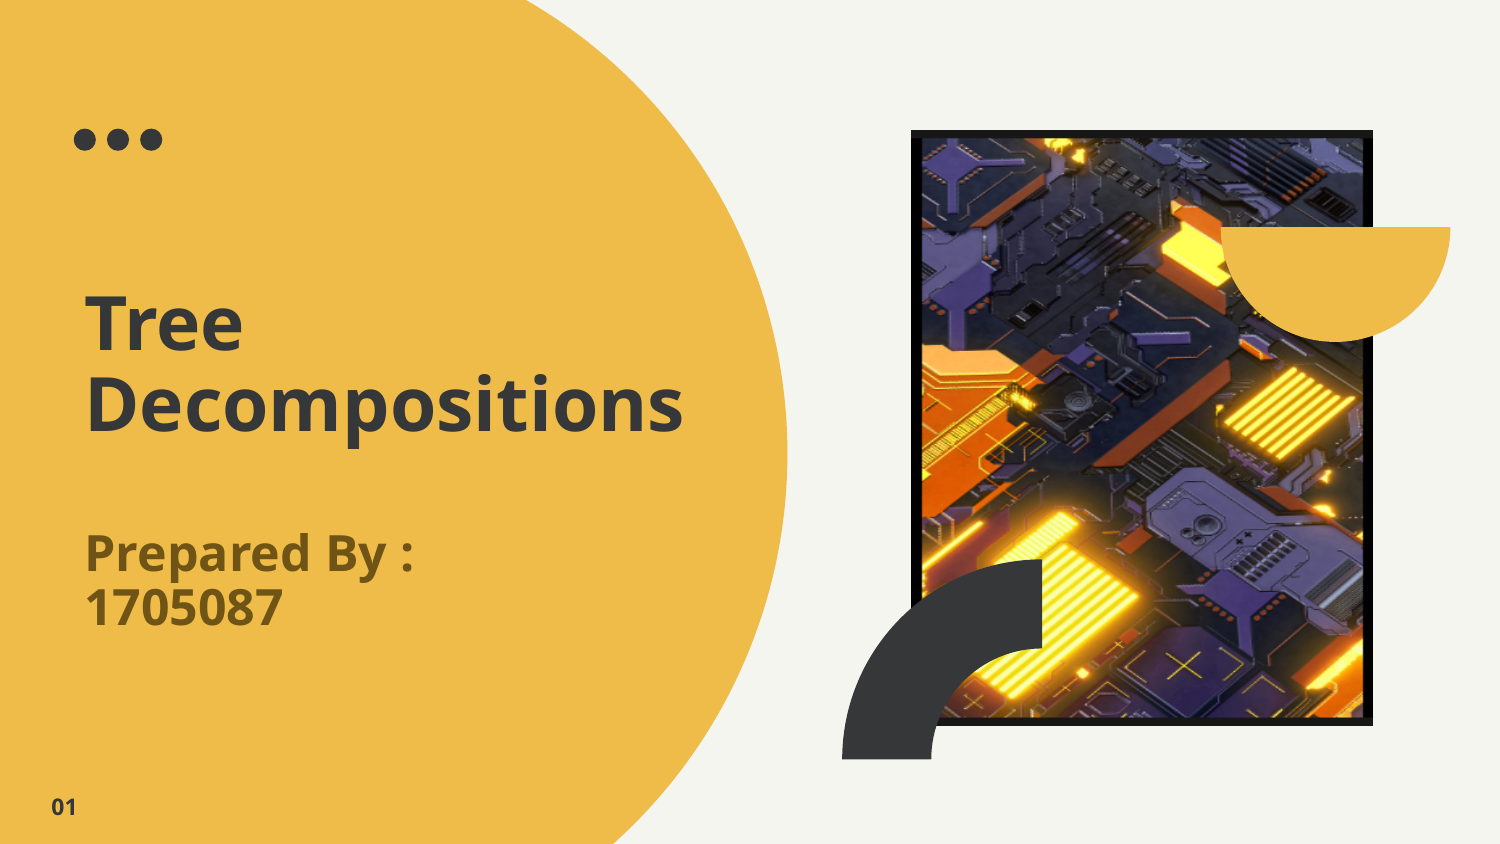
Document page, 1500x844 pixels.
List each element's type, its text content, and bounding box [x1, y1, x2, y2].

text_box 01 [51, 785, 118, 820]
text_box [1378, 227, 1451, 334]
picture [911, 130, 1373, 726]
title Tree Decompositions Prepared By : 1705087 [84, 317, 718, 605]
text_box [842, 612, 935, 760]
